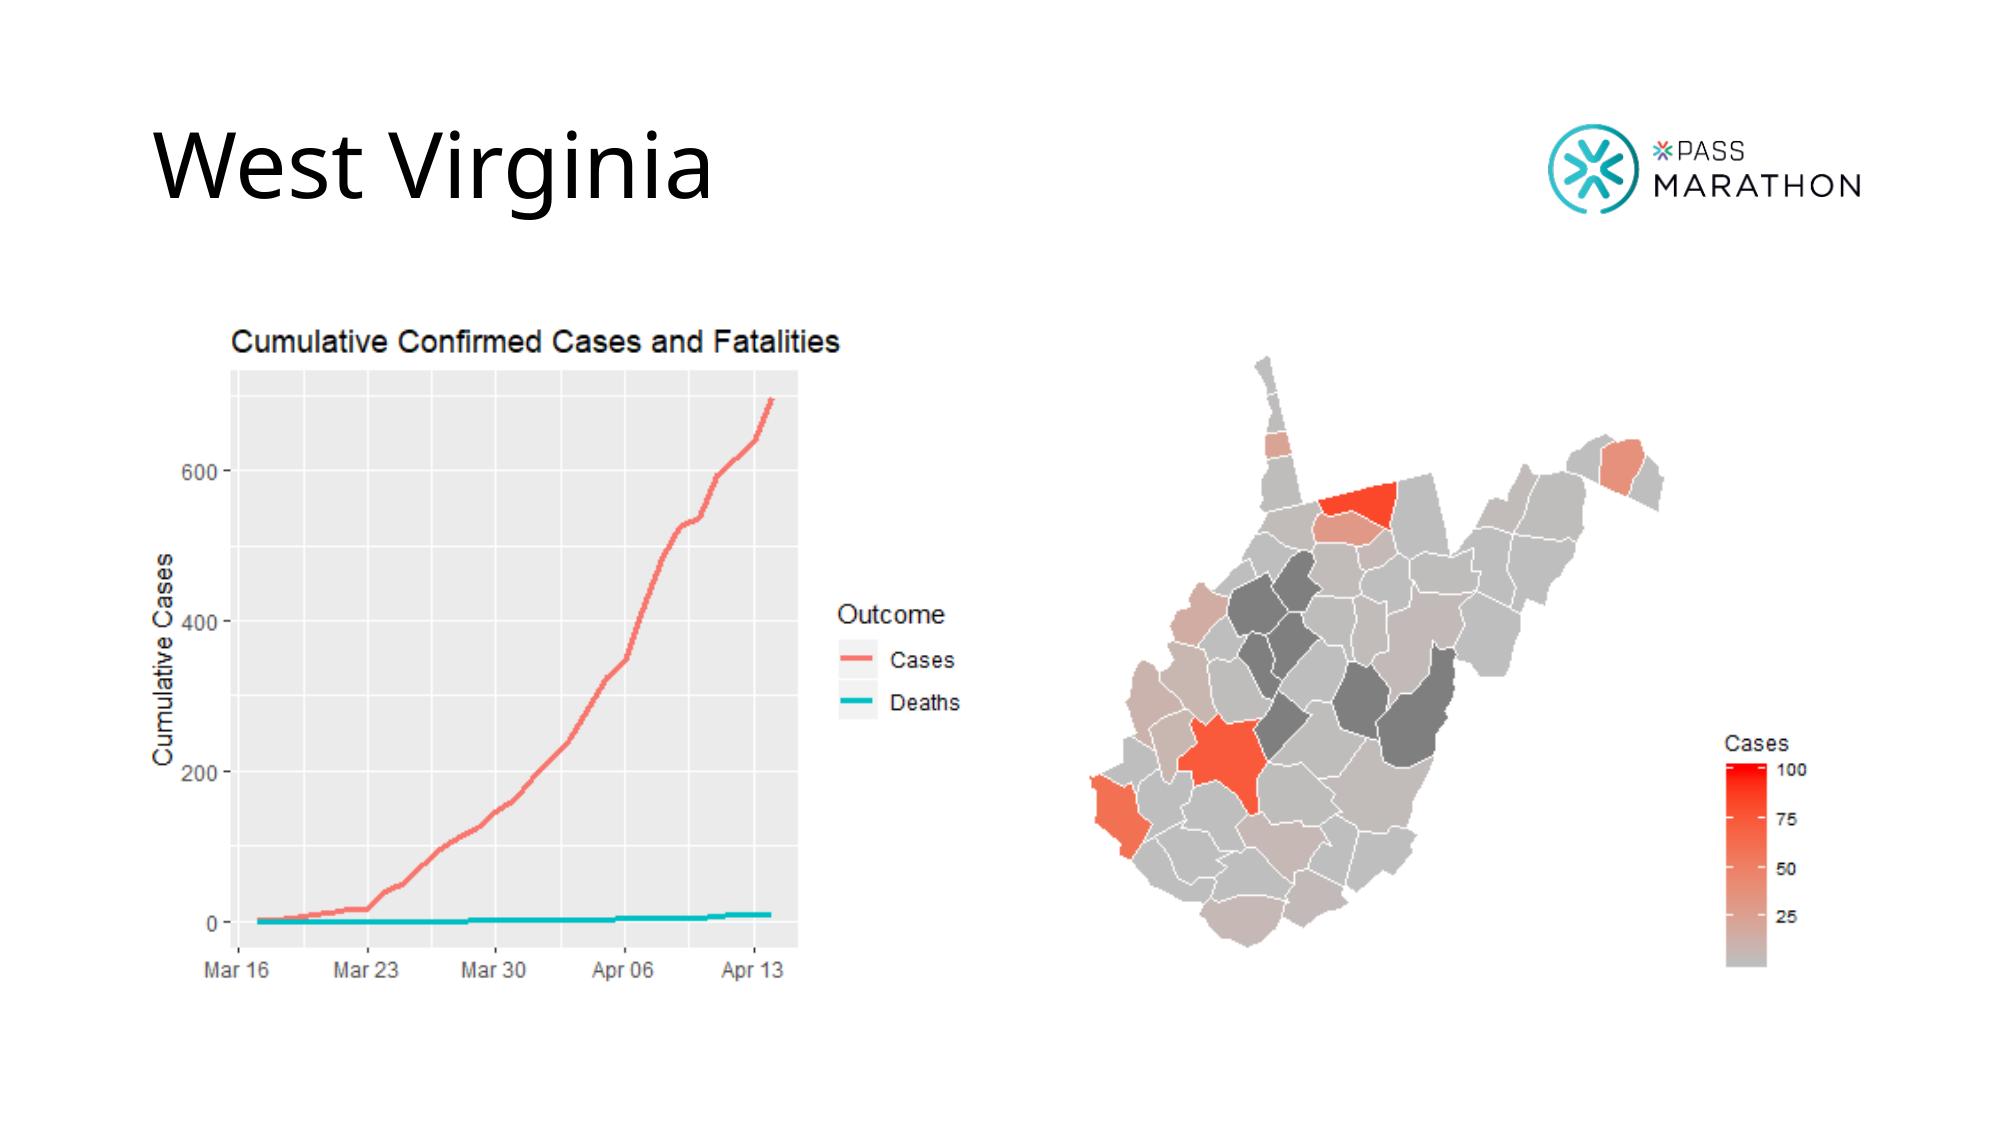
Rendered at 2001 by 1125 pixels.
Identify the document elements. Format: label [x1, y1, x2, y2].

picture [1012, 314, 1863, 994]
title [137, 59, 1863, 278]
picture [137, 314, 988, 994]
